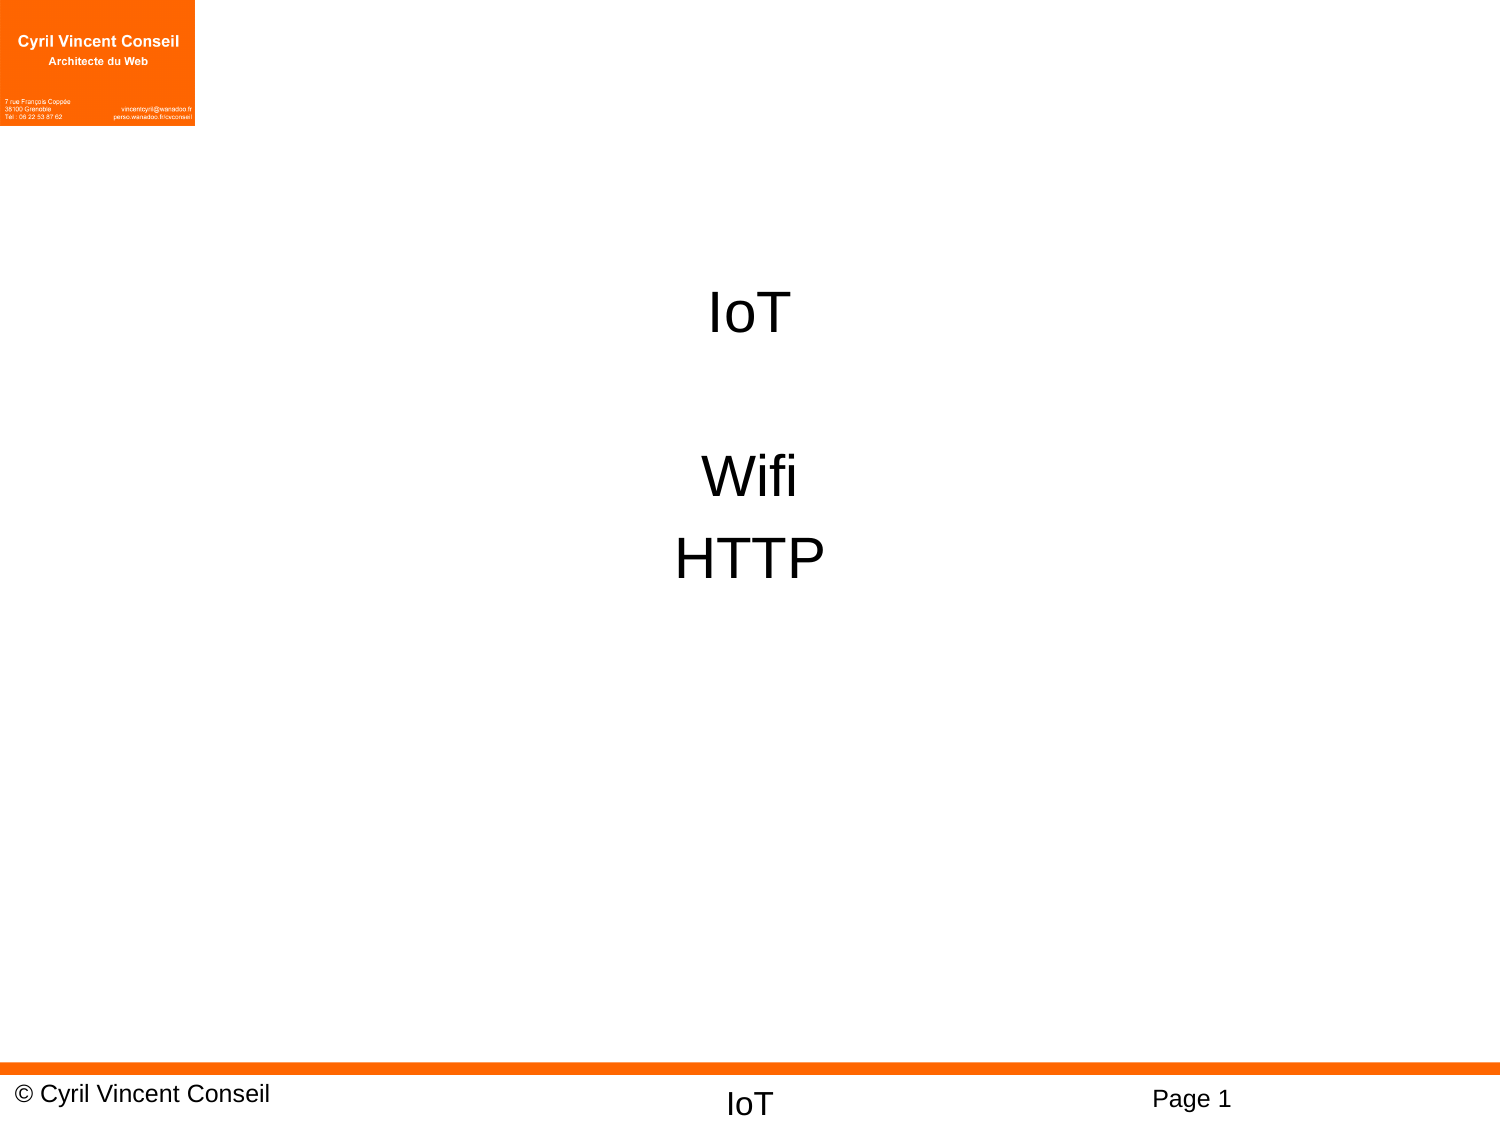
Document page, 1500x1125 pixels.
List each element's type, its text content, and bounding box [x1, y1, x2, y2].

subtitle IoT Wifi HTTP [225, 267, 1275, 925]
picture [0, 0, 195, 126]
